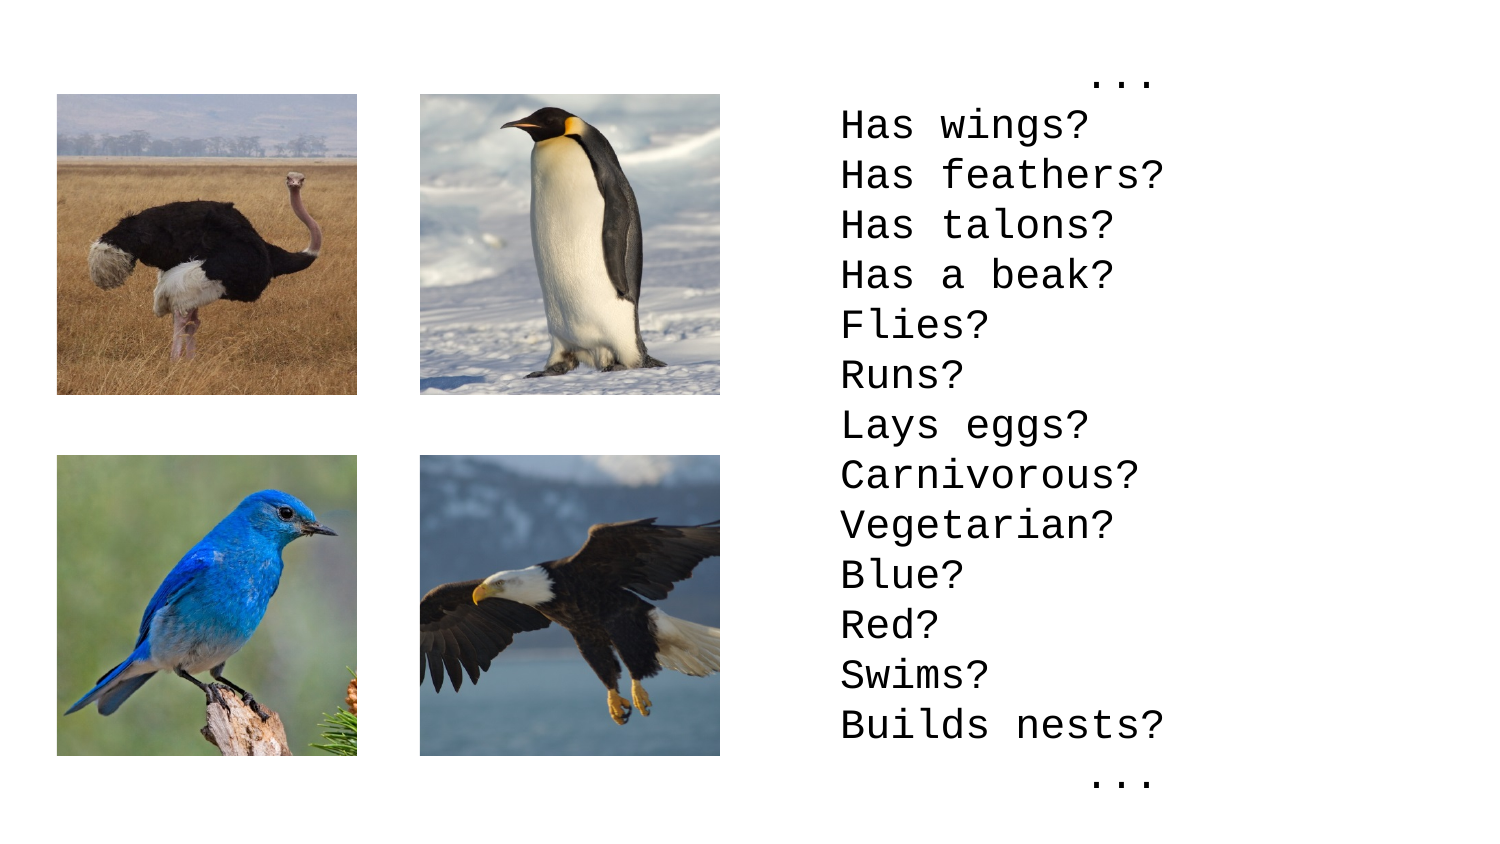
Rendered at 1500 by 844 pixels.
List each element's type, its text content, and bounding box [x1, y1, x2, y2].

picture [56, 93, 358, 395]
text_box ... Has wings? Has feathers? Has talons? Has a beak? Flies? Runs? Lays eggs? Carnivorous? Vegetarian? Blue? Red? Swims? Builds nests? ... [825, 0, 1418, 844]
picture [419, 455, 721, 756]
picture [56, 455, 358, 756]
picture [419, 93, 721, 395]
